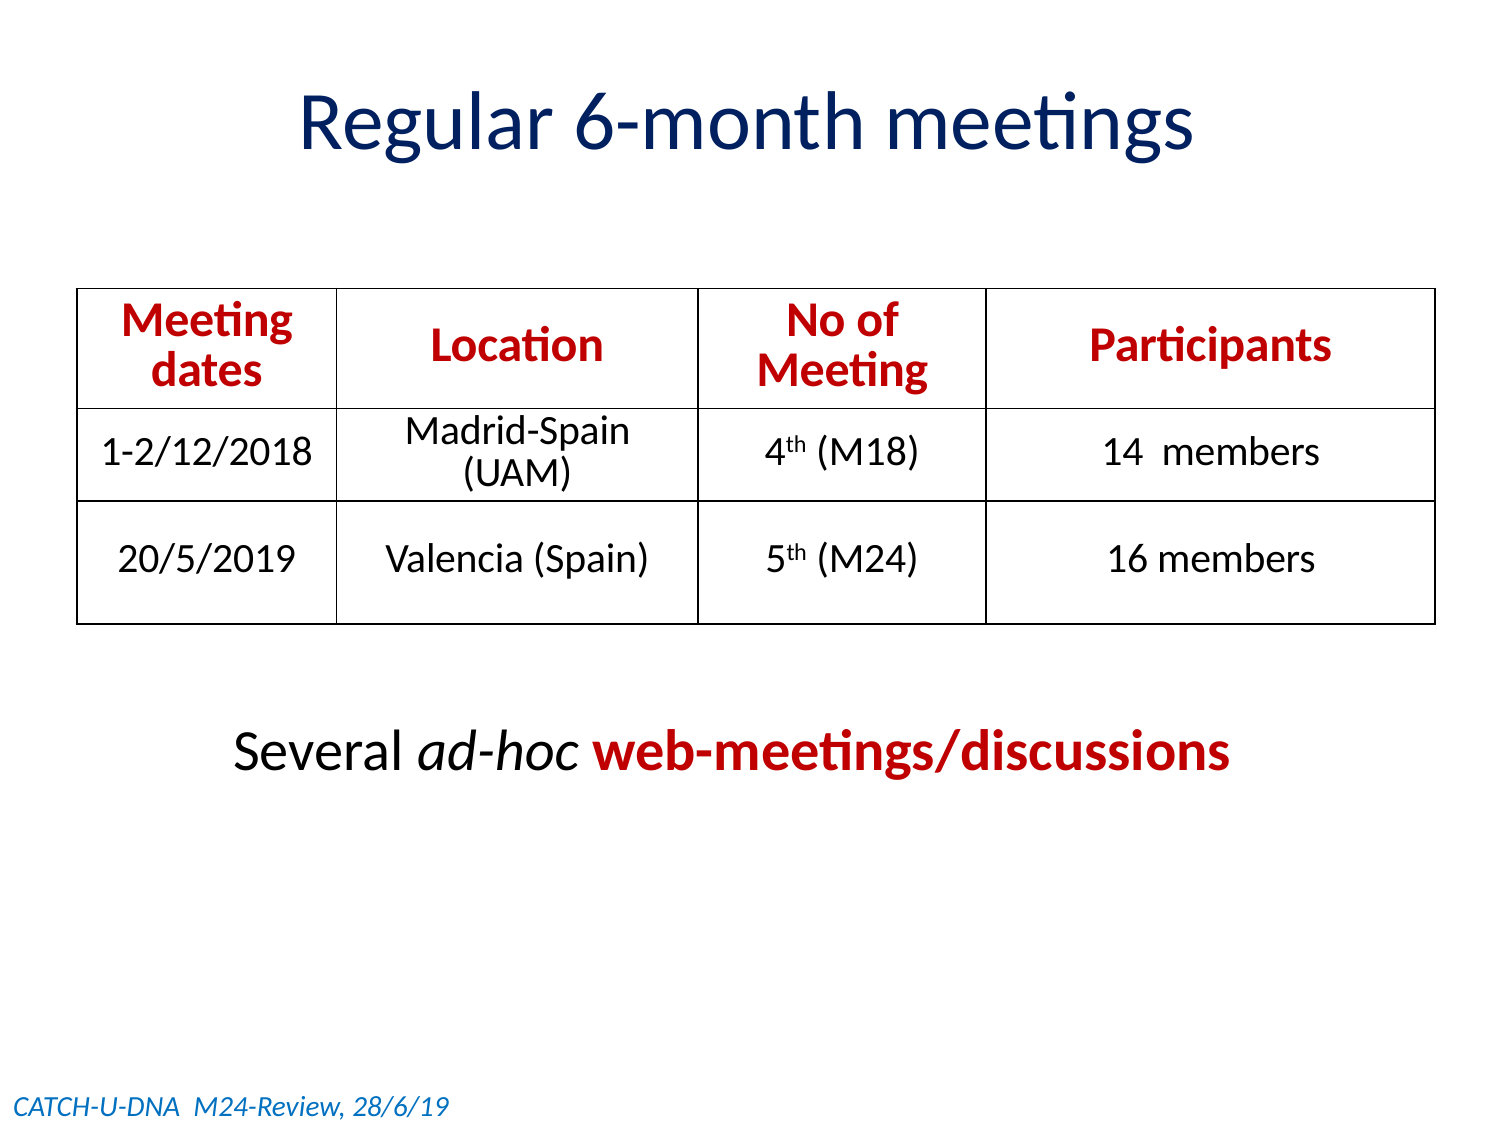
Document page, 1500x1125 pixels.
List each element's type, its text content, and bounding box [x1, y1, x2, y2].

table_cell 20/5/2019 [78, 502, 336, 623]
table_cell Madrid-Spain (UAM) [337, 409, 697, 500]
table_cell 1-2/12/2018 [78, 409, 336, 500]
table_header No of Meeting [699, 289, 985, 408]
table_cell 14 members [987, 409, 1434, 500]
table_header Location [337, 289, 697, 408]
table_cell Valencia (Spain) [337, 502, 697, 623]
table_cell 16 members [987, 502, 1434, 623]
text_box CATCH-U-DNA M24-Review, 28/6/19 [0, 1079, 624, 1125]
text_box Regular 6-month meetings [109, 58, 1385, 173]
table_cell 4th (M18) [699, 409, 985, 500]
table_cell 5th (M24) [699, 502, 985, 623]
text_box Several ad-hoc web-meetings/discussions [218, 704, 1247, 790]
table_header Meeting dates [78, 289, 336, 408]
table_header Participants [987, 289, 1434, 408]
